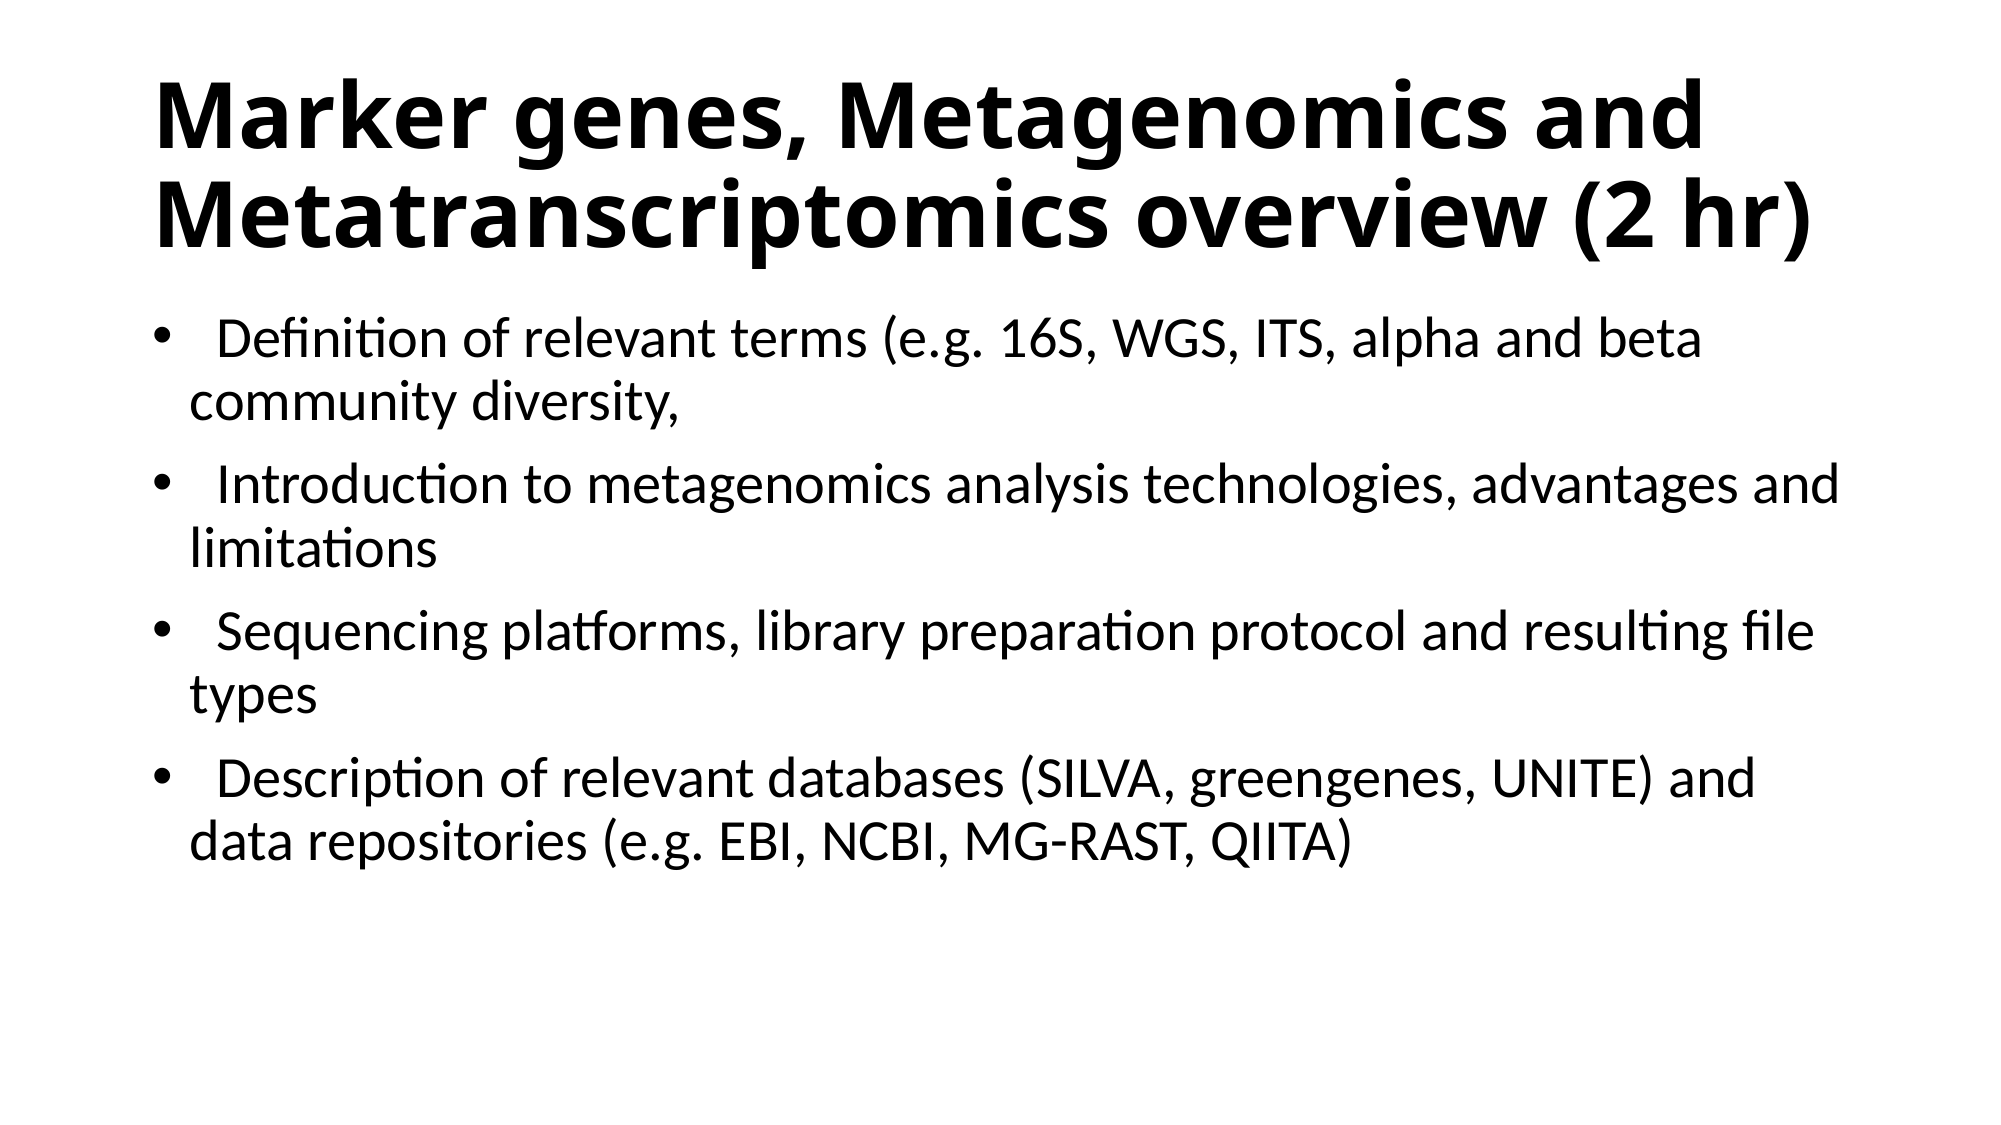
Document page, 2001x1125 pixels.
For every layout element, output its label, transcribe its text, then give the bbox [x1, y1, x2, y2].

title Marker genes, Metagenomics and Metatranscriptomics overview (2 hr) [137, 59, 1863, 278]
list Definition of relevant terms (e.g. 16S, WGS, ITS, alpha and beta community diversity, Introduction to metagenomics analysis technologies, advantages and limitations Sequencing platforms, library preparation protocol and resulting file types Description of relevant databases (SILVA, greengenes, UNITE) and data repositories (e.g. EBI, NCBI, MG-RAST, QIITA) [137, 299, 1863, 1014]
